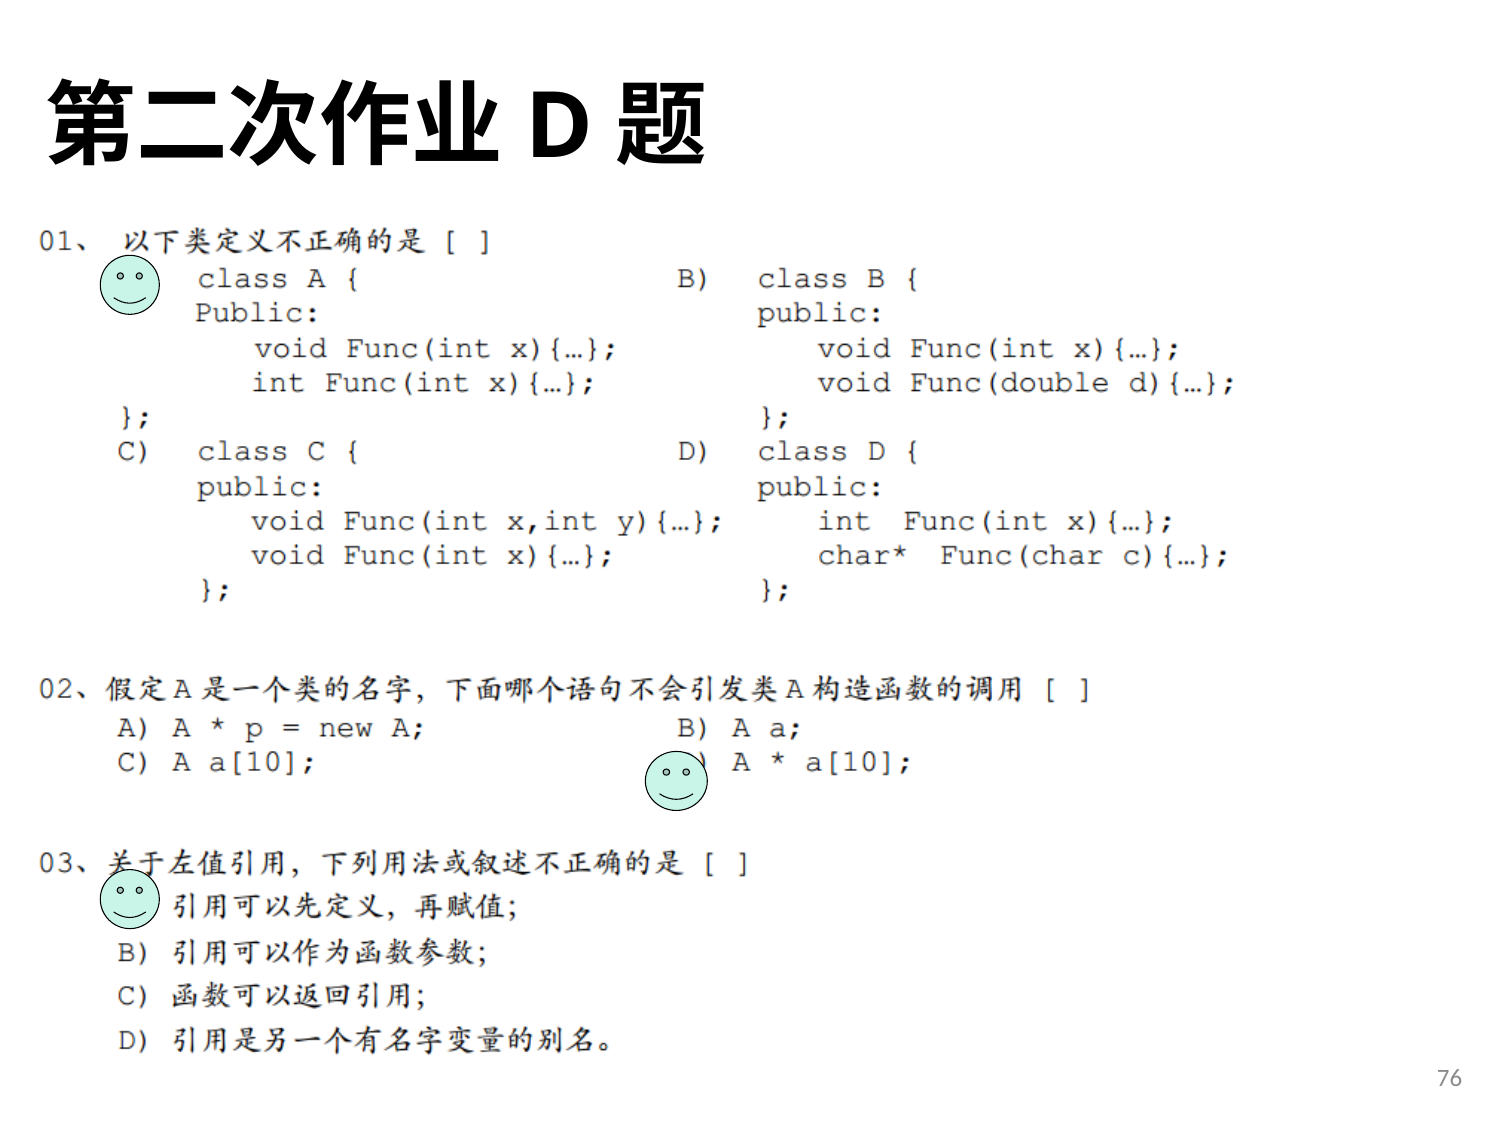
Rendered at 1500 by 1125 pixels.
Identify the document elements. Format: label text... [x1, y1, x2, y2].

picture [0, 207, 1282, 1064]
slide_number 76 [1139, 1046, 1478, 1107]
title 第二次作业D题 [29, 19, 1324, 237]
